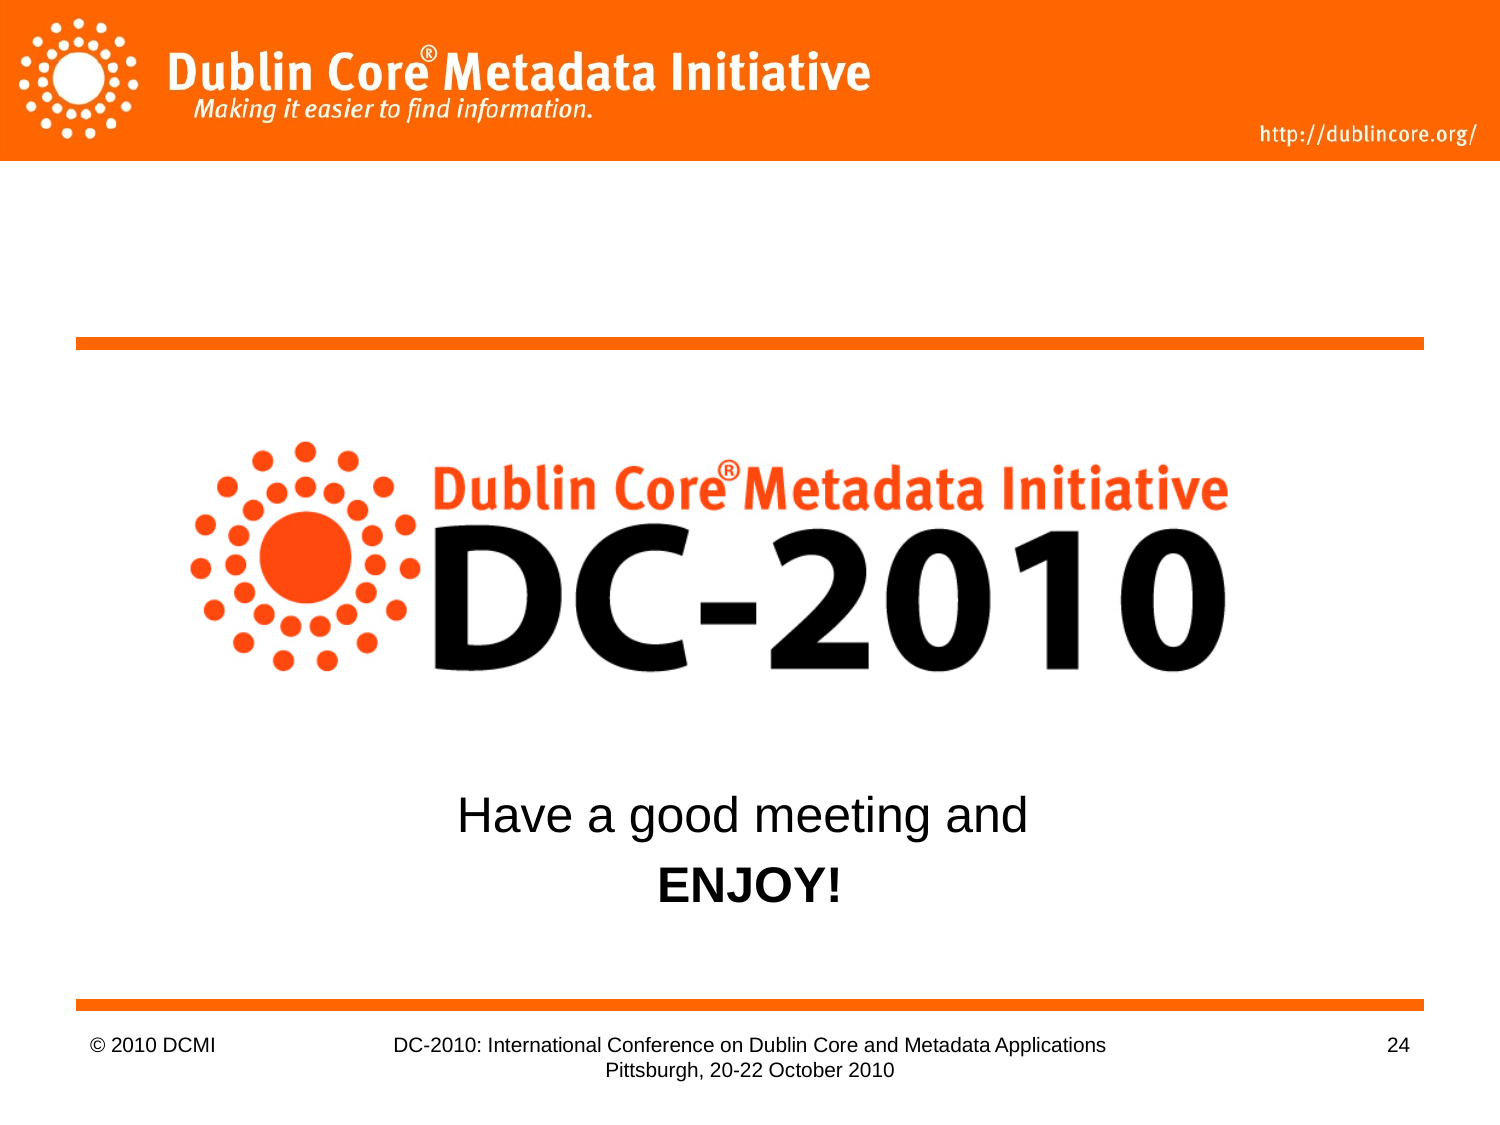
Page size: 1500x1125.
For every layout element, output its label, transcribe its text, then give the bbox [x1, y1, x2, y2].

footer DC-2010: International Conference on Dublin Core and Metadata Applications Pittsburgh, 20-22 October 2010 [359, 1024, 1141, 1103]
slide_number 24 [1151, 1024, 1426, 1103]
picture [0, 0, 1500, 161]
slide_number © 2010 DCMI [74, 1024, 349, 1103]
picture [88, 420, 1357, 693]
picture [76, 337, 1424, 350]
subtitle Have a good meeting and ENJOY! [224, 774, 1276, 926]
picture [76, 999, 1424, 1011]
